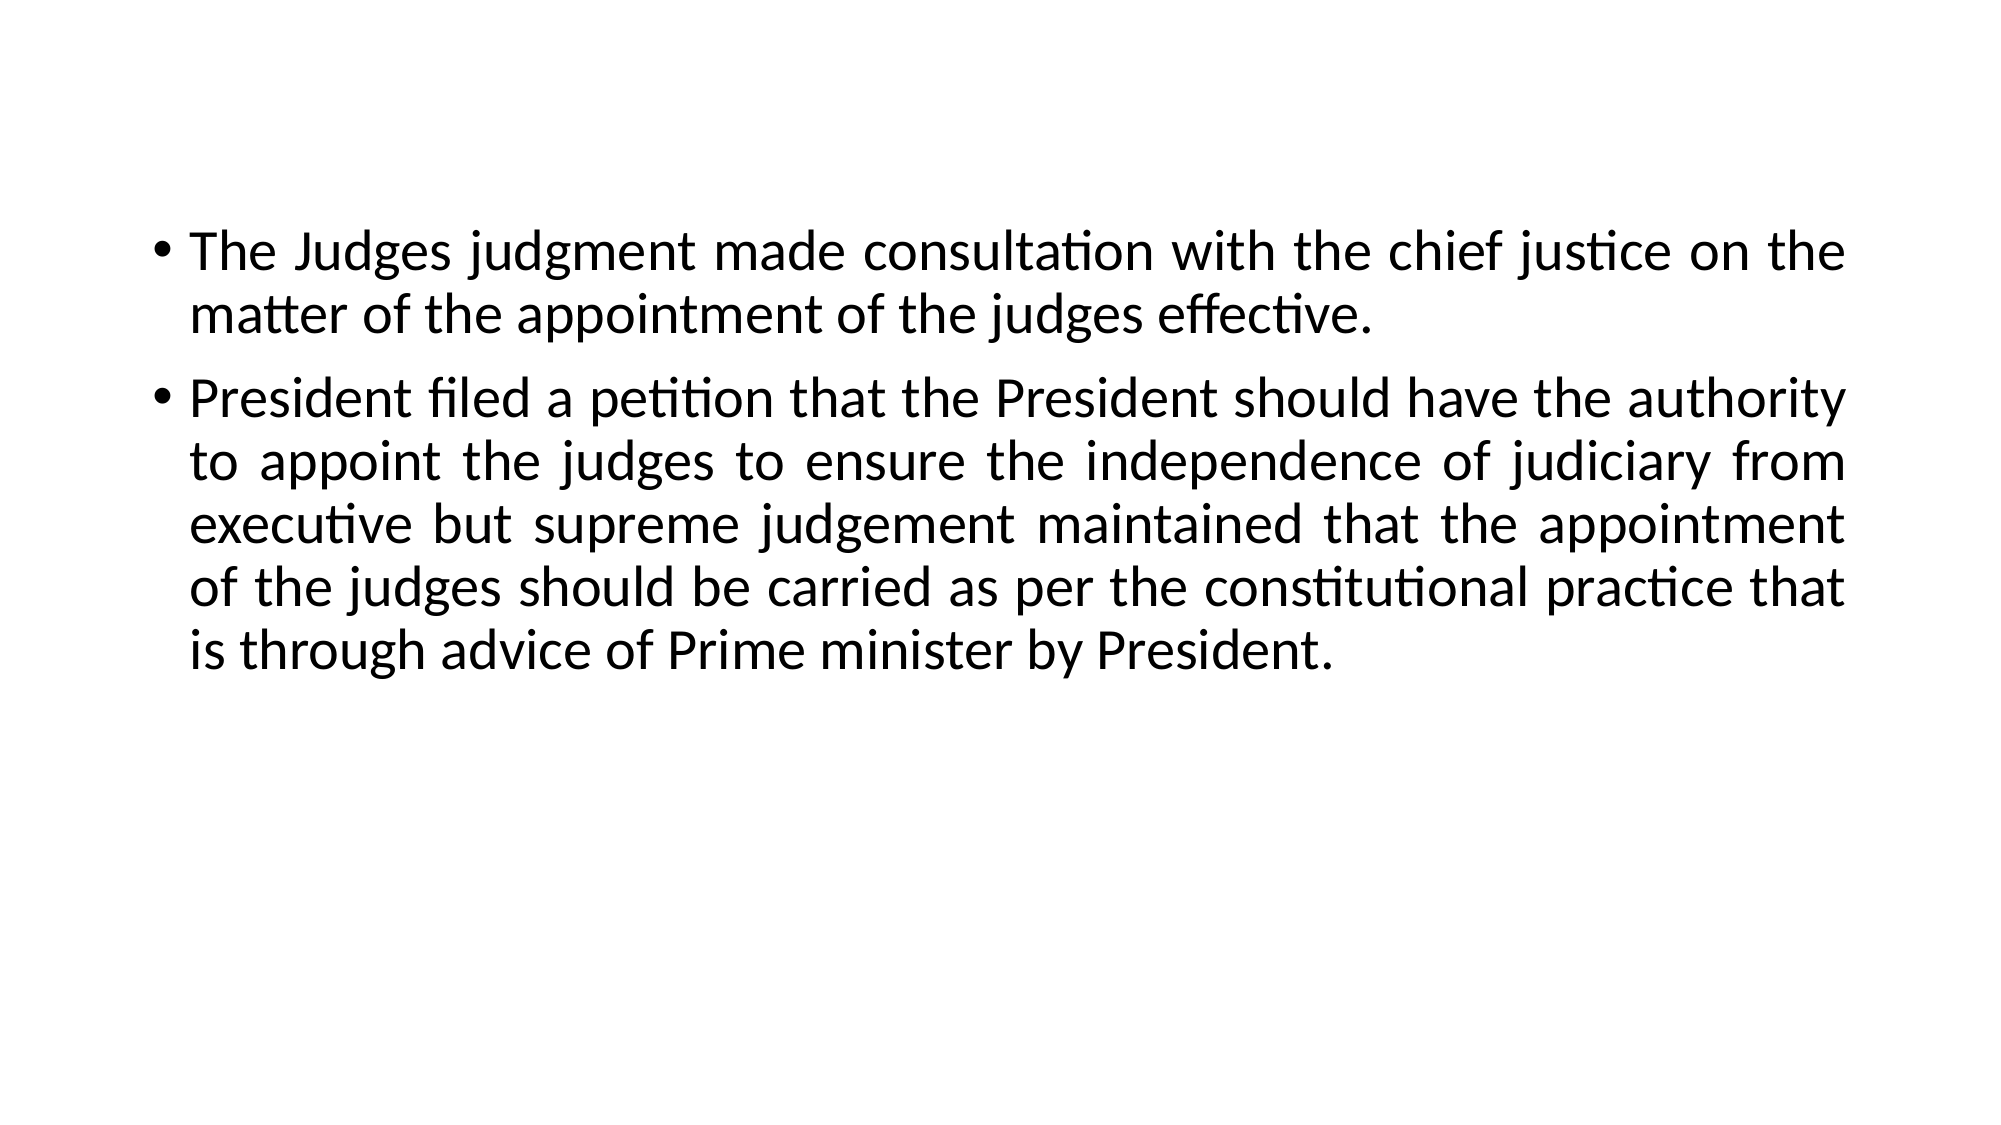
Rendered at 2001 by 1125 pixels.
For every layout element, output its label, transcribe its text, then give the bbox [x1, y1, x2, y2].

list The Judges judgment made consultation with the chief justice on the matter of the appointment of the judges effective. President filed a petition that the President should have the authority to appoint the judges to ensure the independence of judiciary from executive but supreme judgement maintained that the appointment of the judges should be carried as per the constitutional practice that is through advice of Prime minister by President. [137, 213, 1863, 792]
